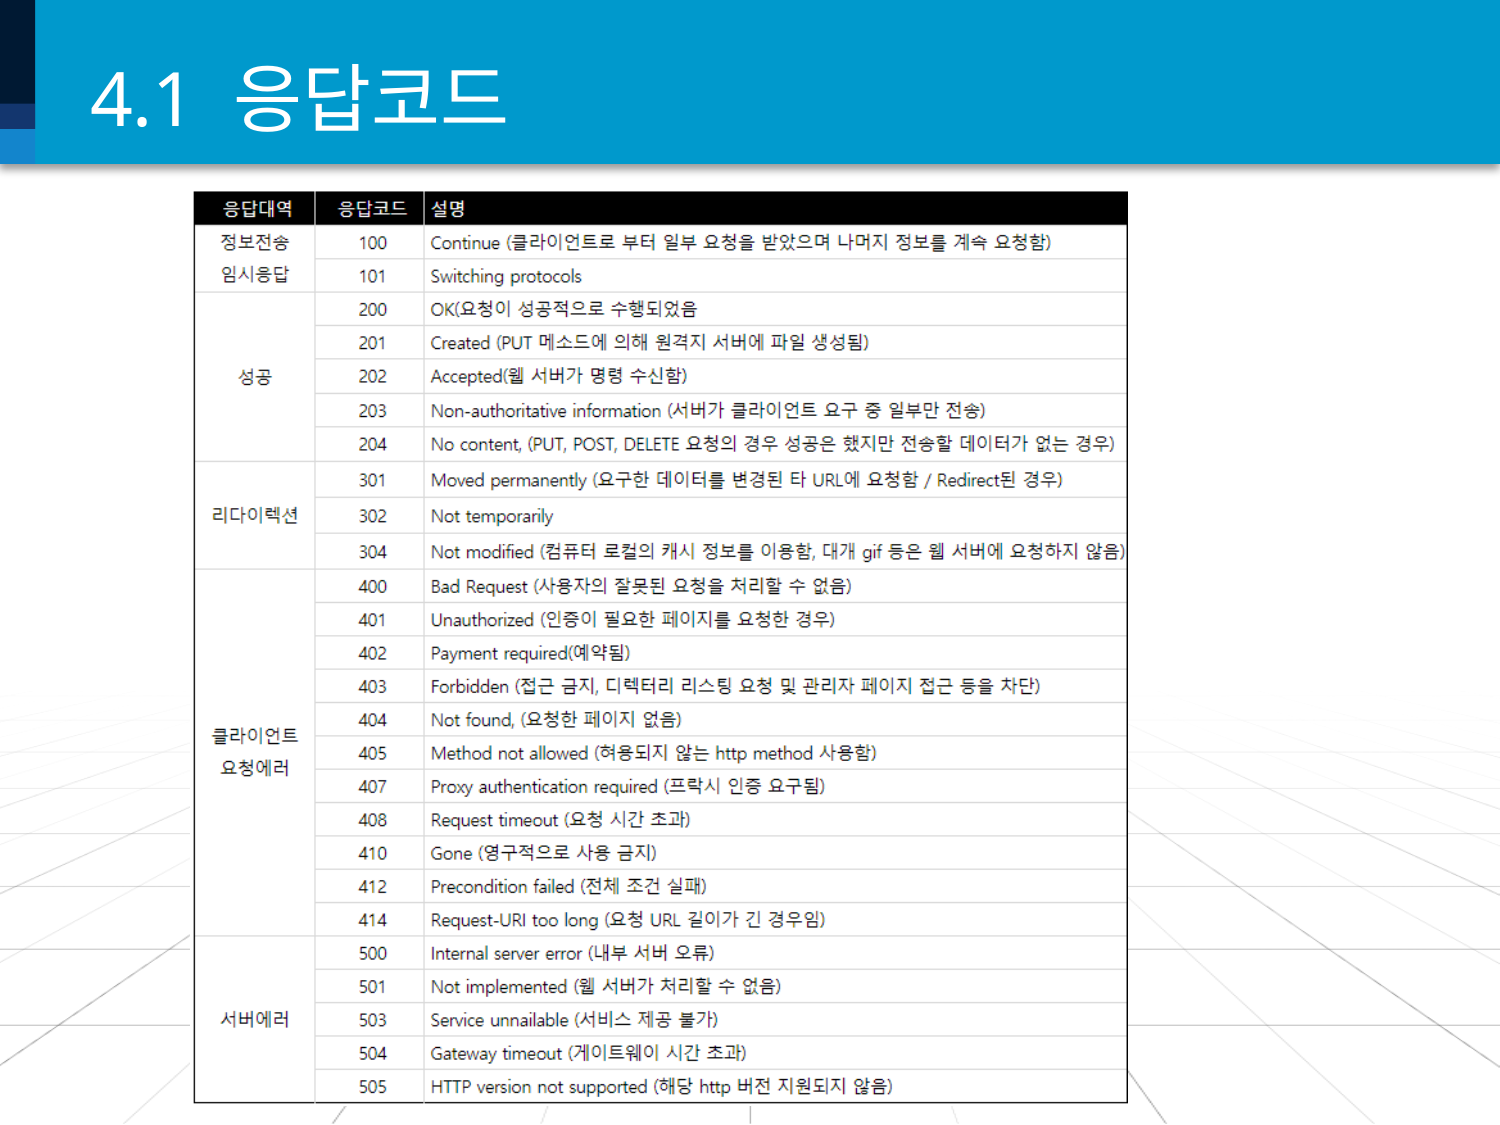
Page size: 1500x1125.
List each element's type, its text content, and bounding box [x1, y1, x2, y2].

title 4.1 응답코드 [75, 31, 1425, 163]
picture [190, 189, 1128, 1106]
